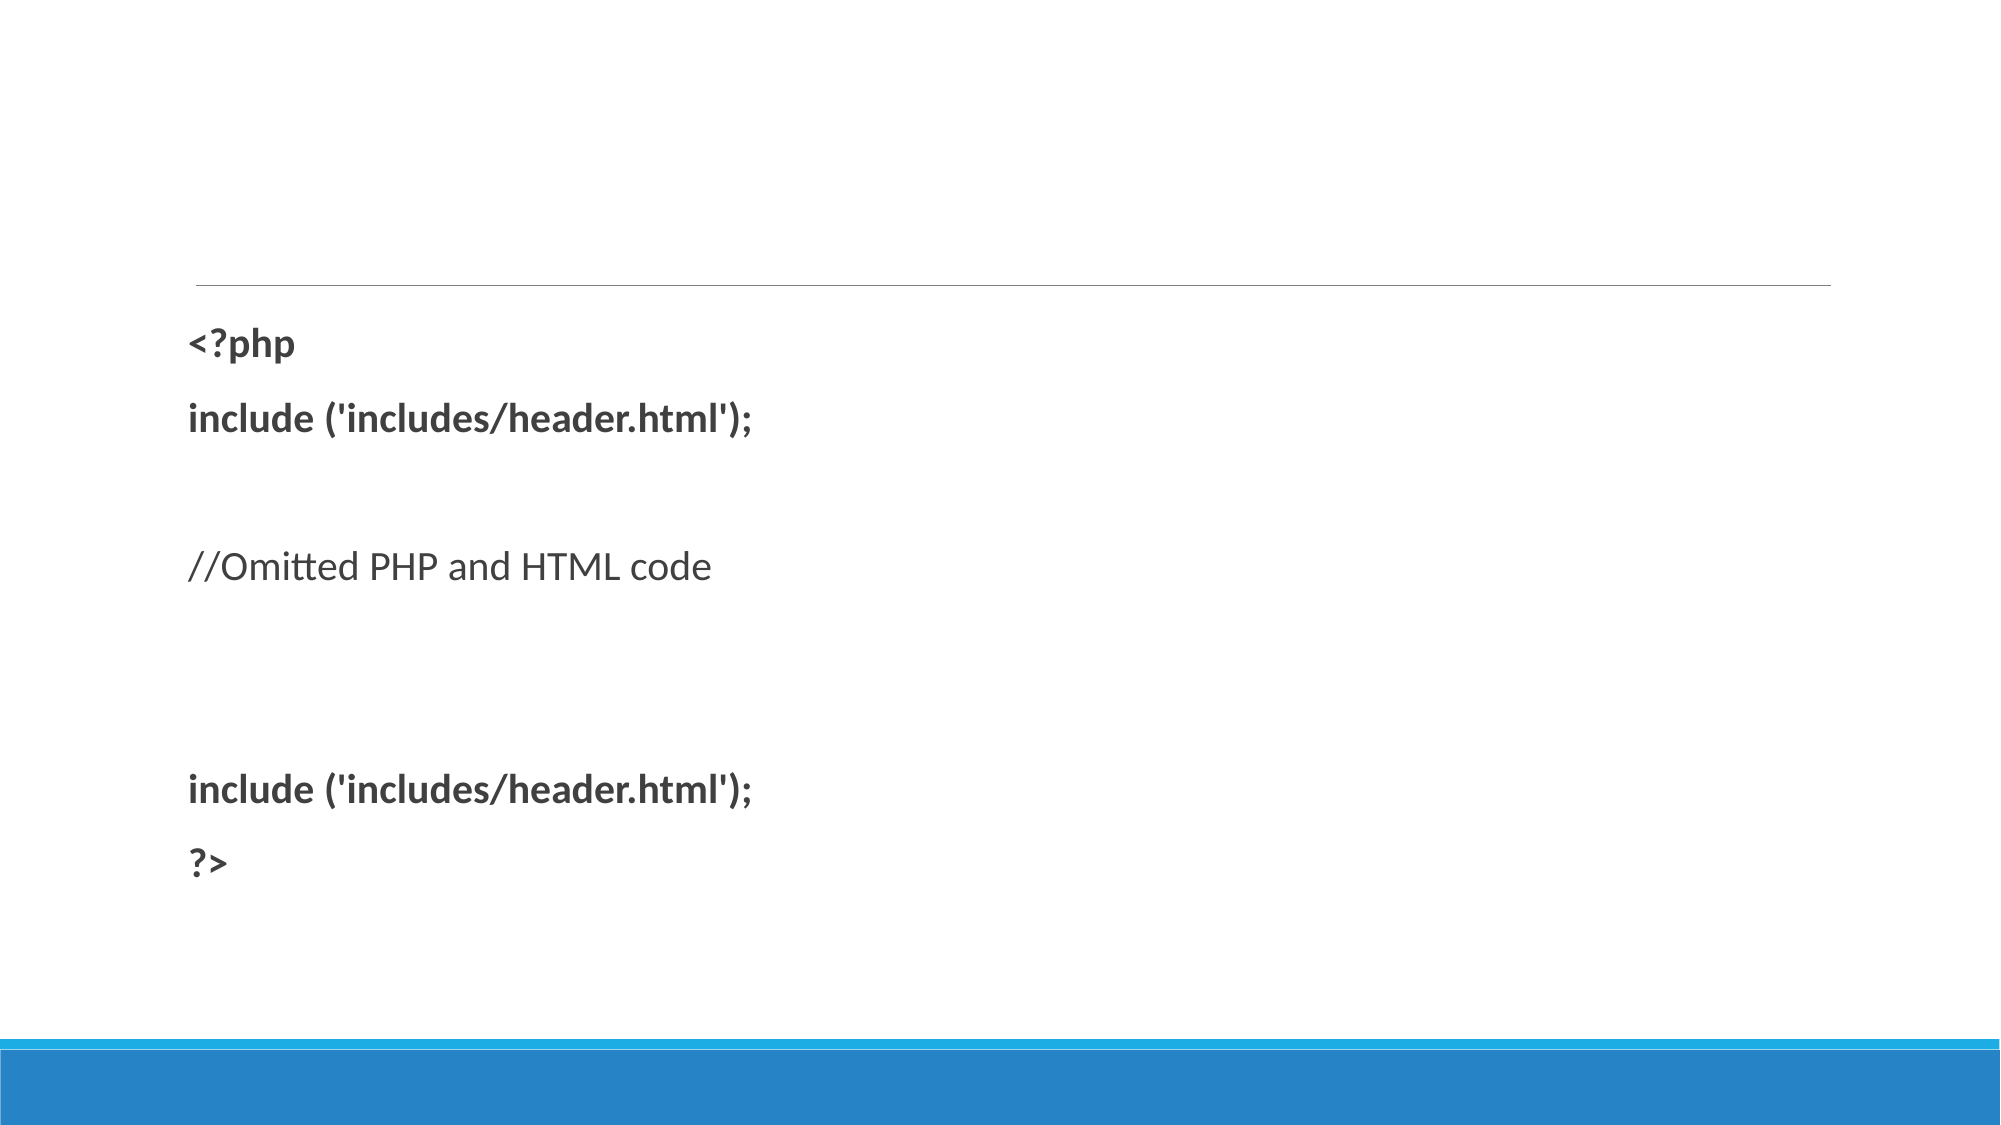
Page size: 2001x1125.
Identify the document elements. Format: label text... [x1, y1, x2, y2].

list <?php include ('includes/header.html'); //Omitted PHP and HTML code include ('includes/header.html'); ?> [173, 314, 1449, 1125]
